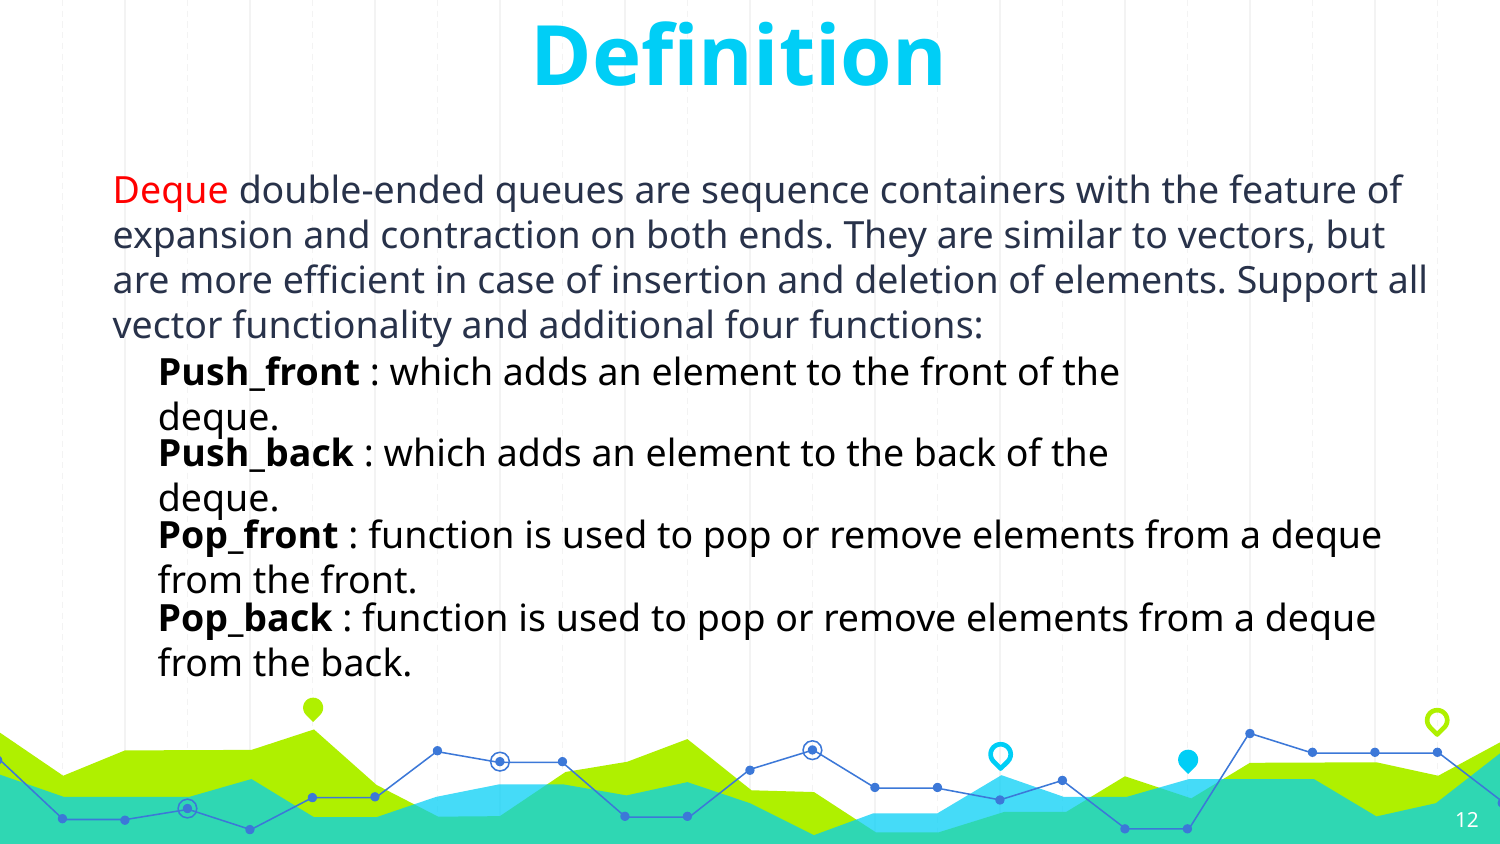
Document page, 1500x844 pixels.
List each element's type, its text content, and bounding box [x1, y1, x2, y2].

text_box Pop_front : function is used to pop or remove elements from a deque from the front. [143, 503, 1413, 586]
text_box Push_back : which adds an element to the back of the deque. [143, 421, 1137, 503]
slide_number 12 [1403, 791, 1494, 844]
text_box Push_front : which adds an element to the front of the deque. [143, 340, 1137, 421]
text_box Definition [0, 0, 1500, 118]
text_box Pop_back : function is used to pop or remove elements from a deque from the back. [143, 586, 1413, 692]
text_box Deque double-ended queues are sequence containers with the feature of expansion and contraction on both ends. They are similar to vectors, but are more efficient in case of insertion and deletion of elements. Support all vector functionality and additional four functions: [98, 158, 1449, 354]
